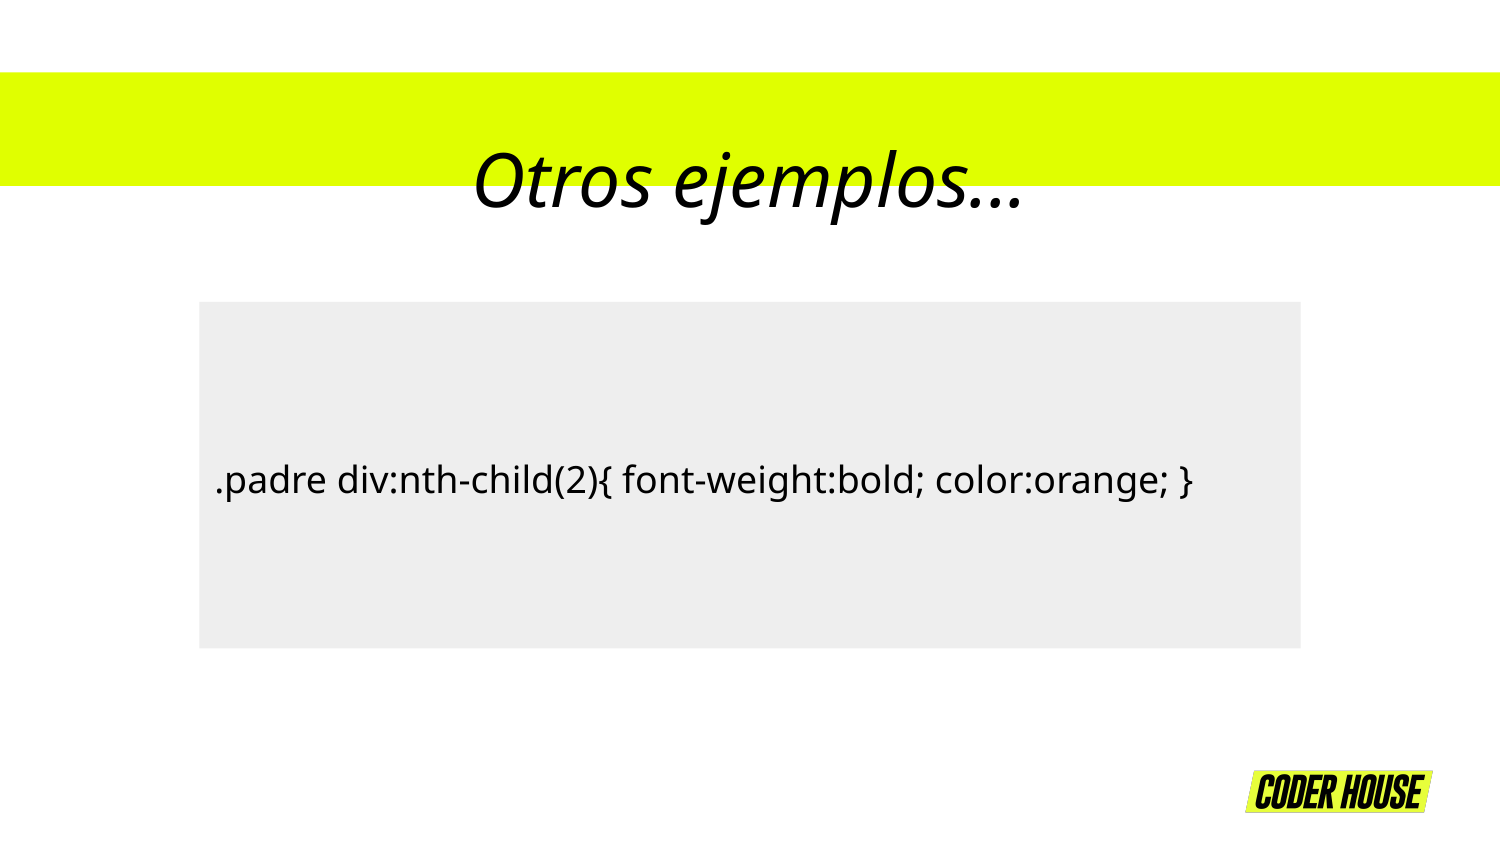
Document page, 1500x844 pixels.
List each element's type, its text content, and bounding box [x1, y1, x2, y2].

text_box .padre div:nth-child(2){ font-weight:bold; color:orange; } [199, 301, 1301, 649]
text_box Otros ejemplos... [0, 72, 1500, 186]
picture [1241, 764, 1437, 819]
